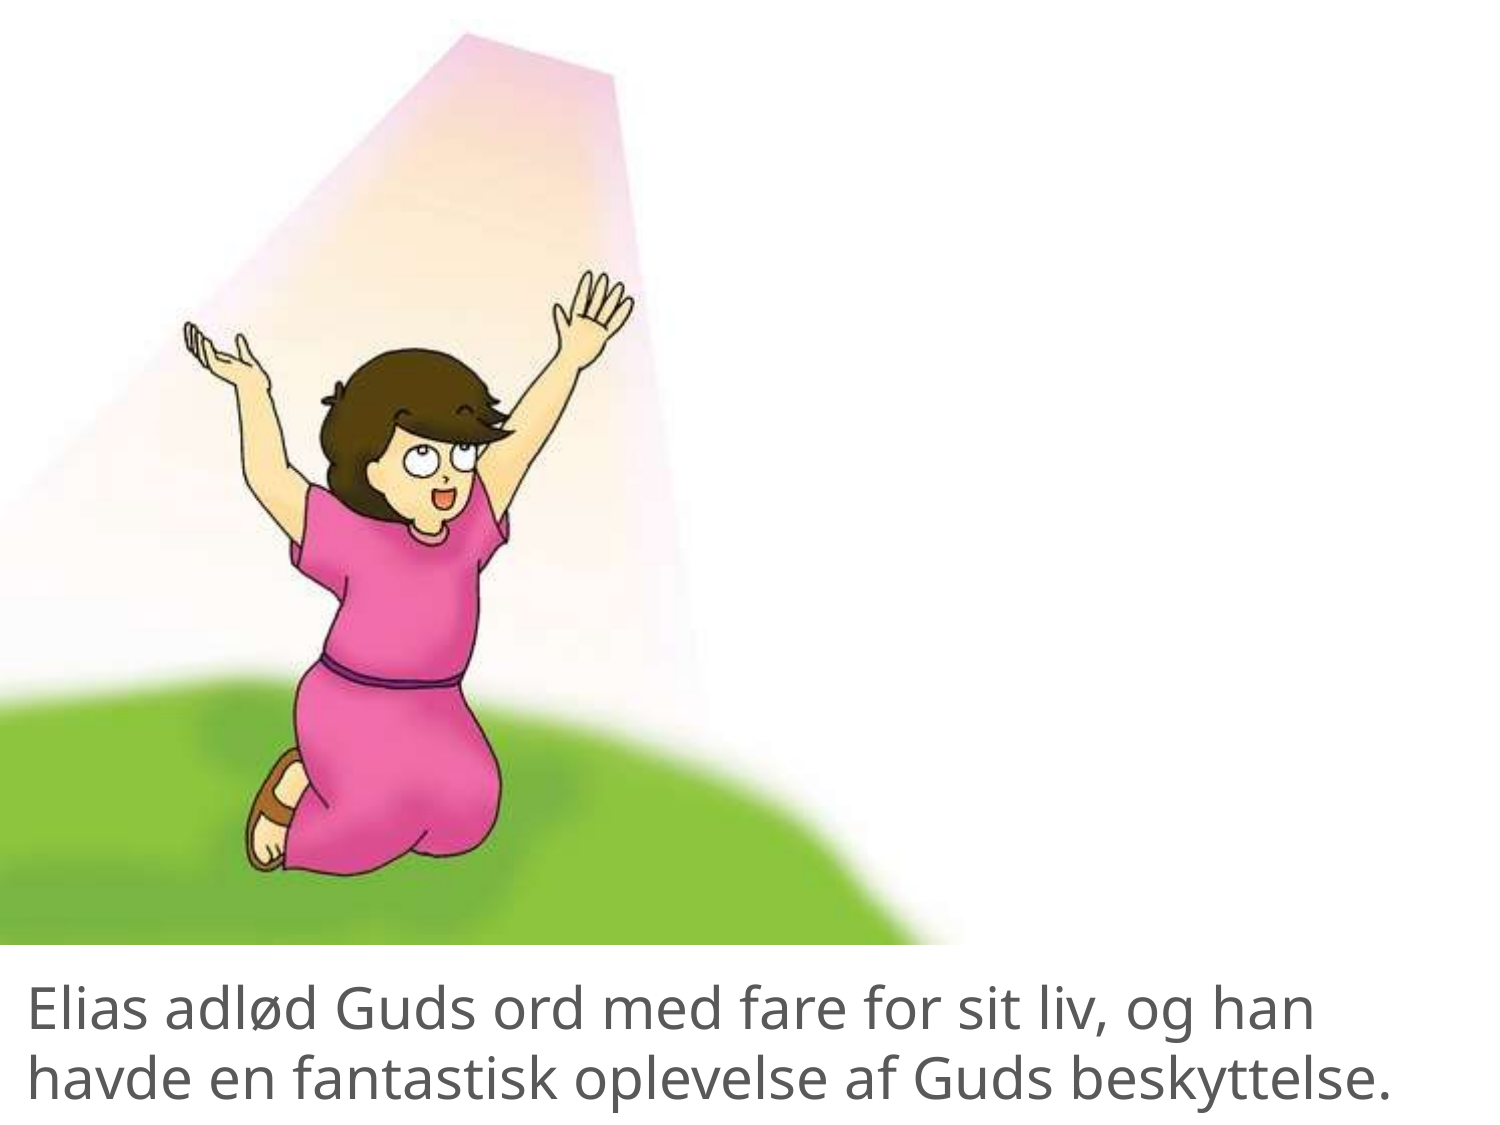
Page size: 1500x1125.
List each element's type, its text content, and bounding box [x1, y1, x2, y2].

picture [0, 18, 1306, 946]
text_box Elias adlød Guds ord med fare for sit liv, og han havde en fantastisk oplevelse af Guds beskyttelse. [11, 964, 1498, 1119]
